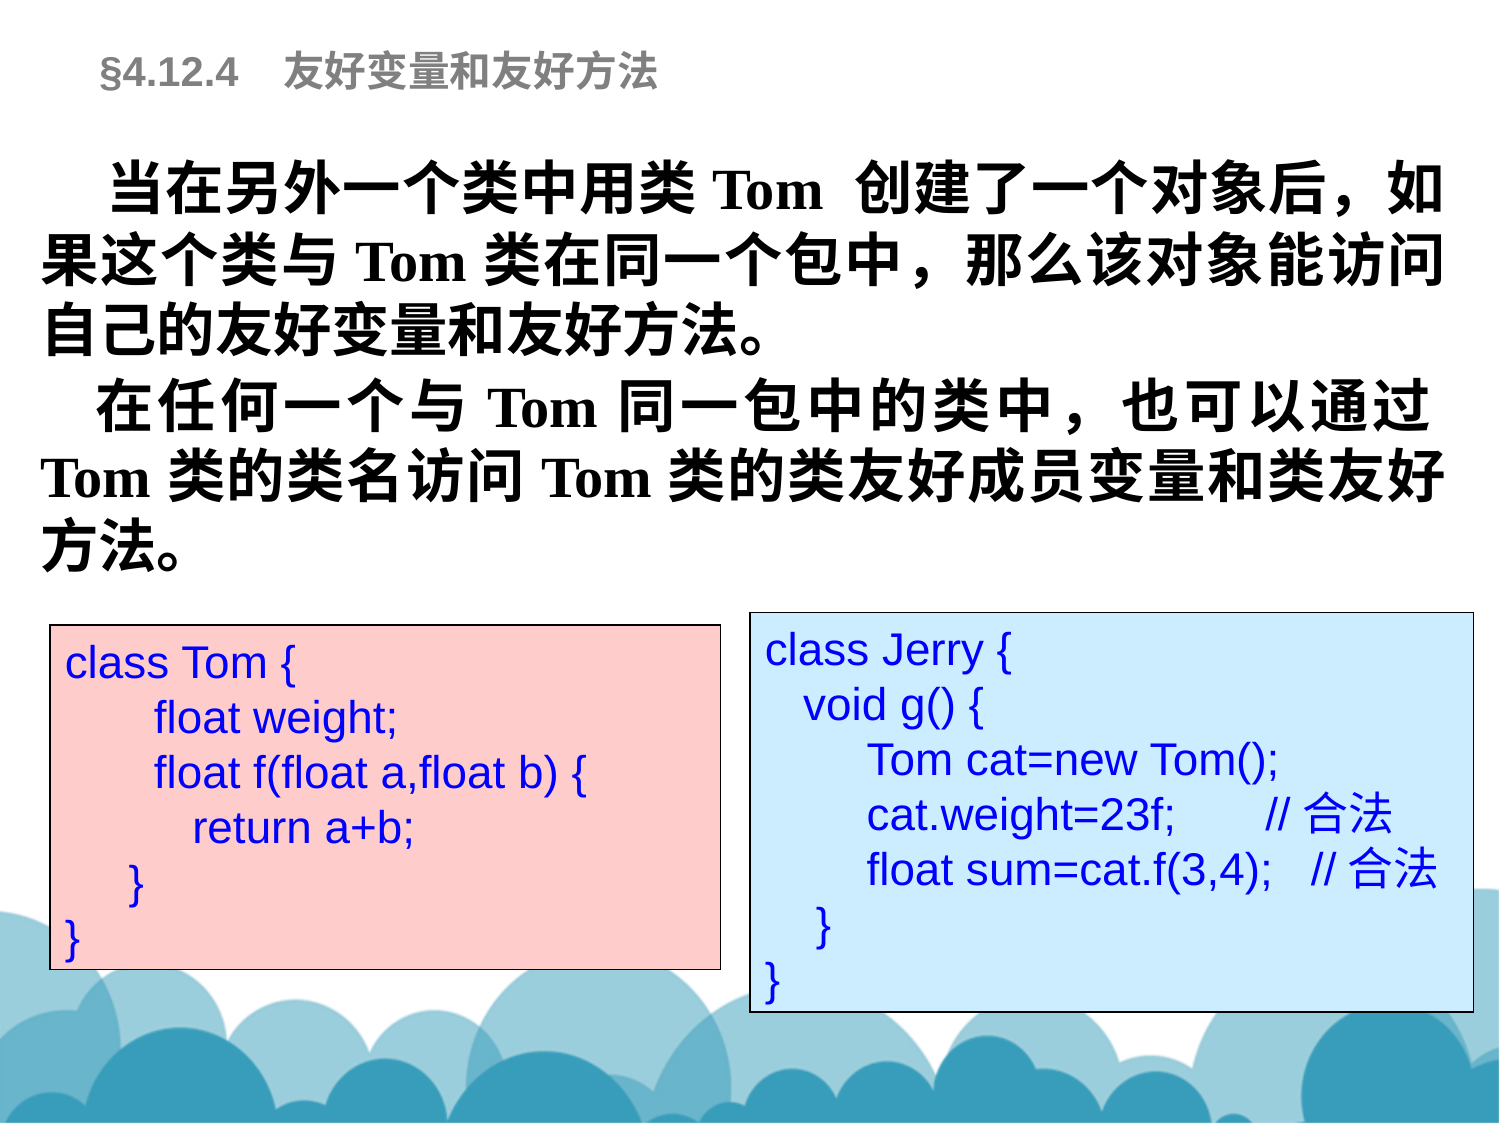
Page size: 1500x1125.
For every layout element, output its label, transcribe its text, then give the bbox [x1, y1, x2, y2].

subtitle §4.12.4 友好变量和友好方法 [37, 37, 1076, 113]
slide_number [75, 1024, 425, 1103]
text_box 当在另外一个类中用类Tom 创建了一个对象后，如果这个类与Tom类在同一个包中，那么该对象能访问自己的友好变量和友好方法。 在任何一个与Tom同一包中的类中，也可以通过Tom类的类名访问Tom类的类友好成员变量和类友好方法。 [25, 135, 1461, 587]
picture [0, 0, 1500, 1125]
text_box class Jerry { void g() { Tom cat=new Tom(); cat.weight=23f; //合法 float sum=cat.f(3,4); //合法 } } [750, 612, 1474, 1013]
text_box class Tom { float weight; float f(float a,float b) { return a+b; } } [50, 624, 721, 970]
footer [512, 1024, 988, 1103]
